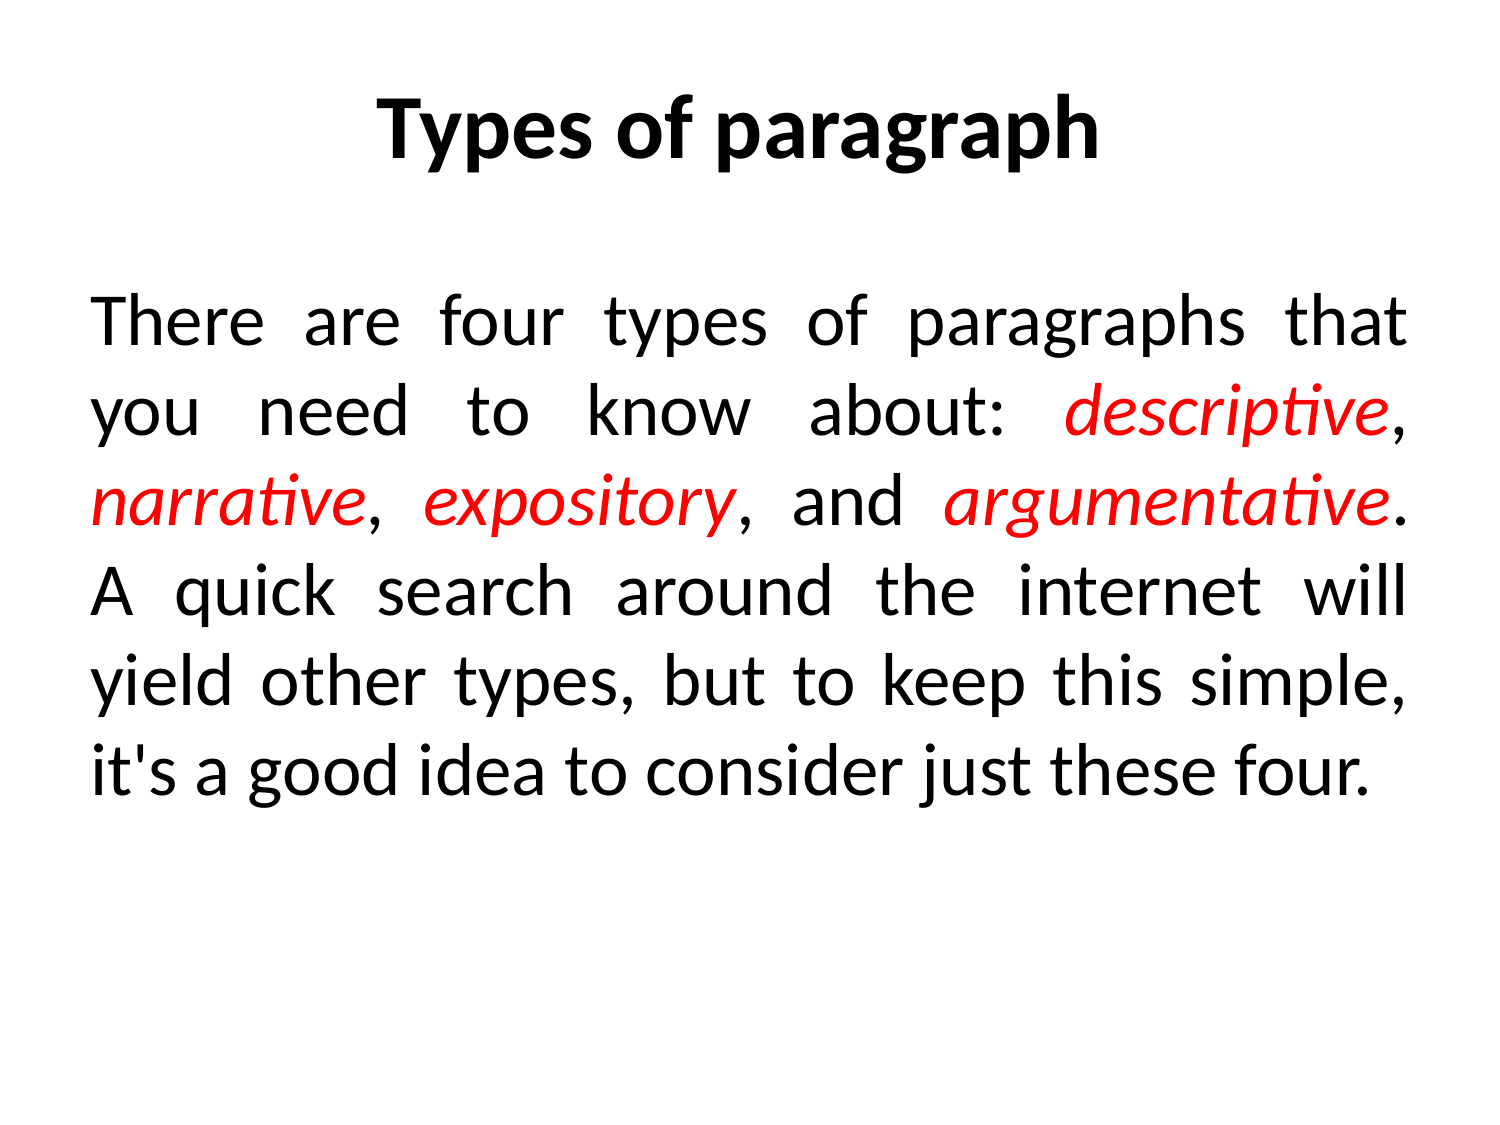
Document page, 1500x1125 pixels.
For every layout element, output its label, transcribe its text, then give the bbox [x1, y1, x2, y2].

title Types of paragraph [103, 59, 1397, 262]
list There are four types of paragraphs that you need to know about: descriptive, narrative, expository, and argumentative. A quick search around the internet will yield other types, but to keep this simple, it's a good idea to consider just these four. [75, 262, 1425, 1005]
